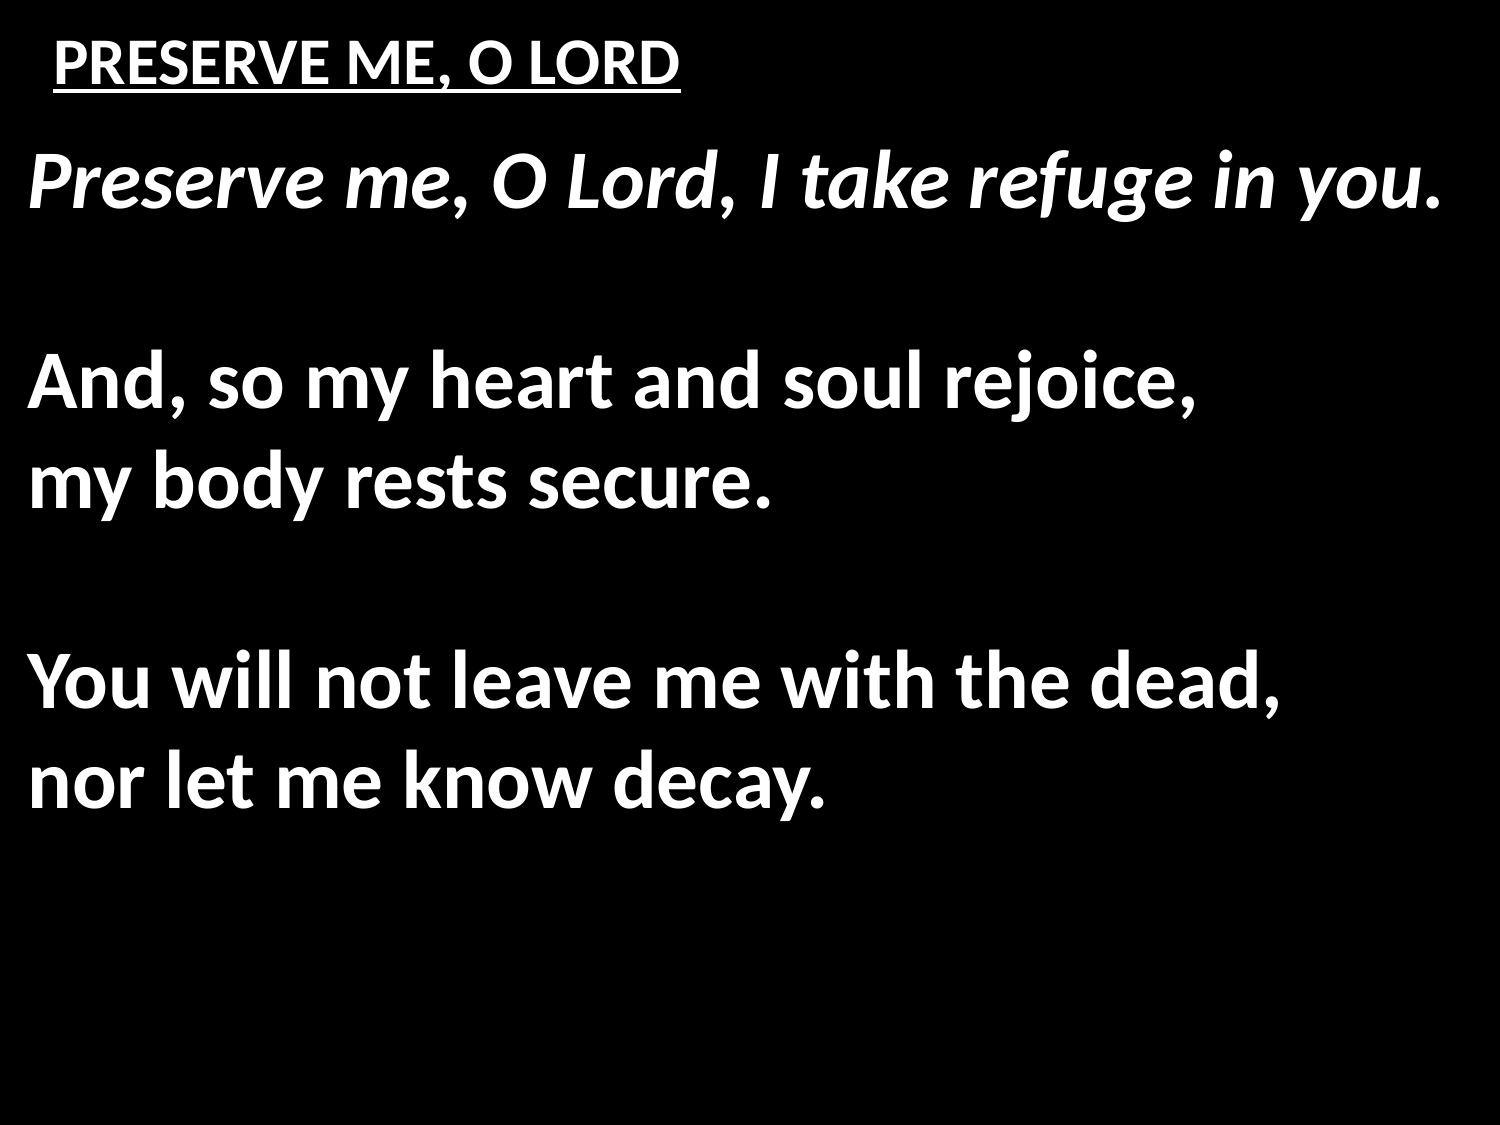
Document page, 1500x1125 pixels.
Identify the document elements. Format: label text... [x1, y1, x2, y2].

list Preserve me, O Lord, I take refuge in you. And, so my heart and soul rejoice, my body rests secure. You will not leave me with the dead, nor let me know decay. [8, 125, 1489, 1116]
title PRESERVE ME, O LORD [10, 0, 1490, 117]
